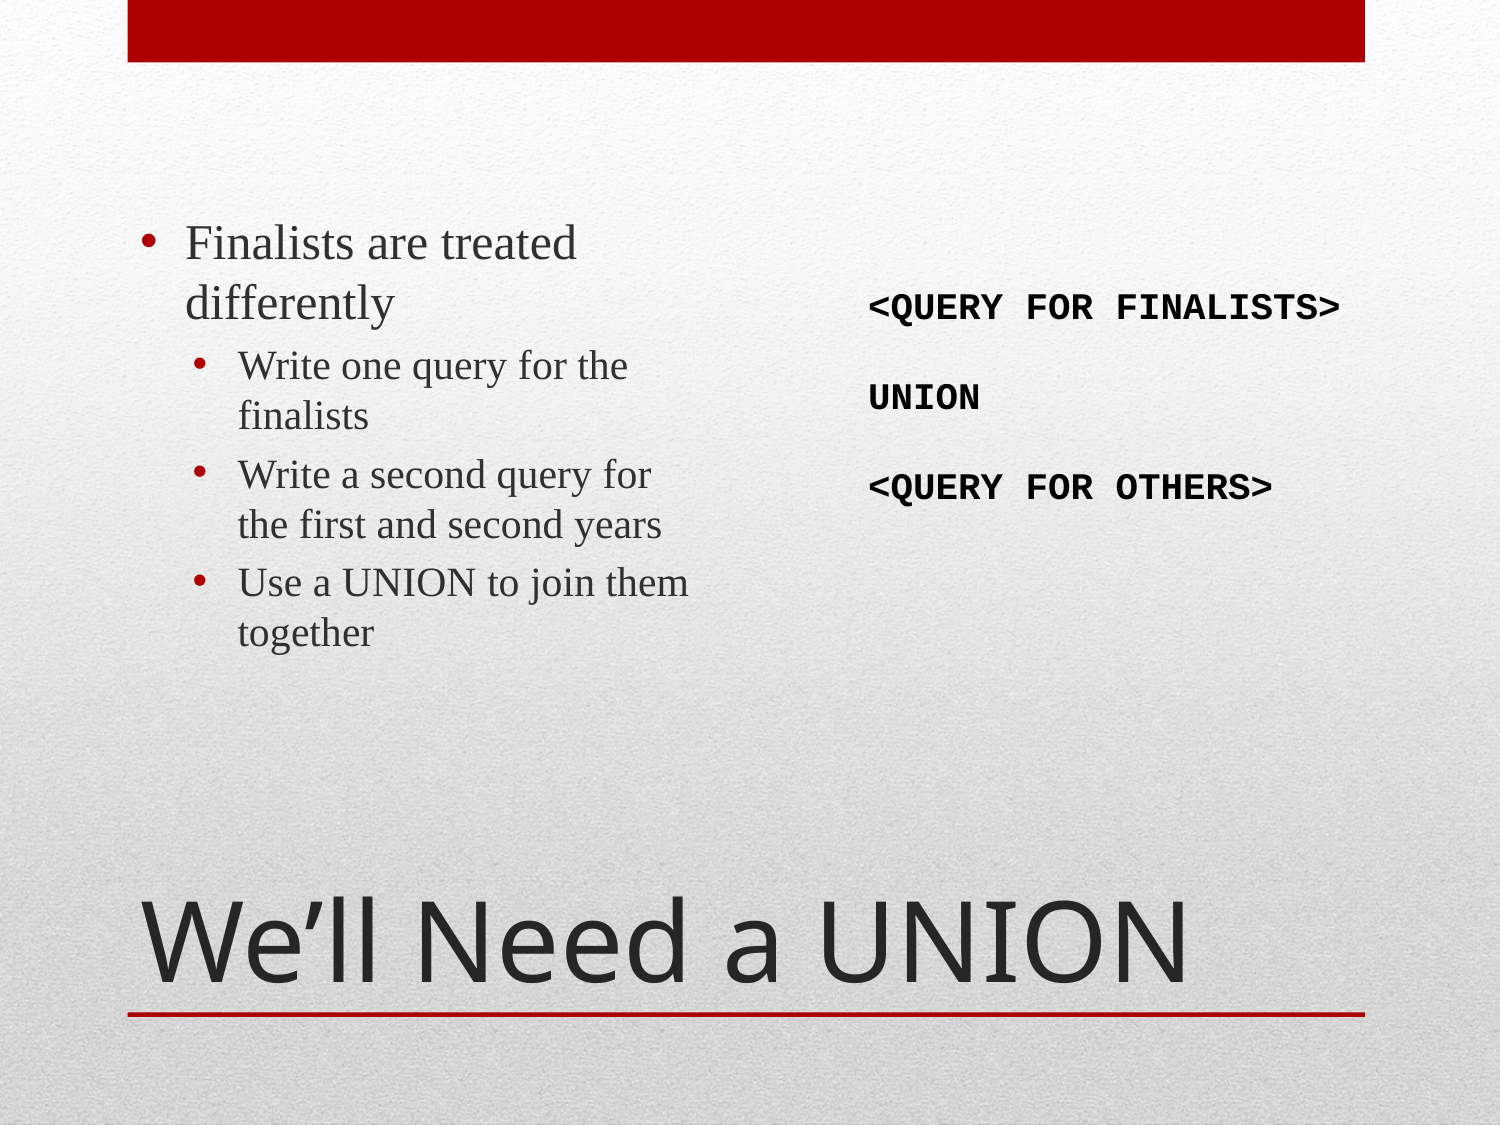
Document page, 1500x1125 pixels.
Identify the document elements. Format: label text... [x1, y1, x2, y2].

text_box <QUERY FOR FINALISTS> UNION <QUERY FOR OTHERS> [853, 274, 1356, 515]
list Finalists are treated differently Write one query for the finalists Write a second query for the first and second years Use a UNION to join them together [125, 123, 725, 742]
title We’ll Need a UNION [125, 750, 1238, 1013]
